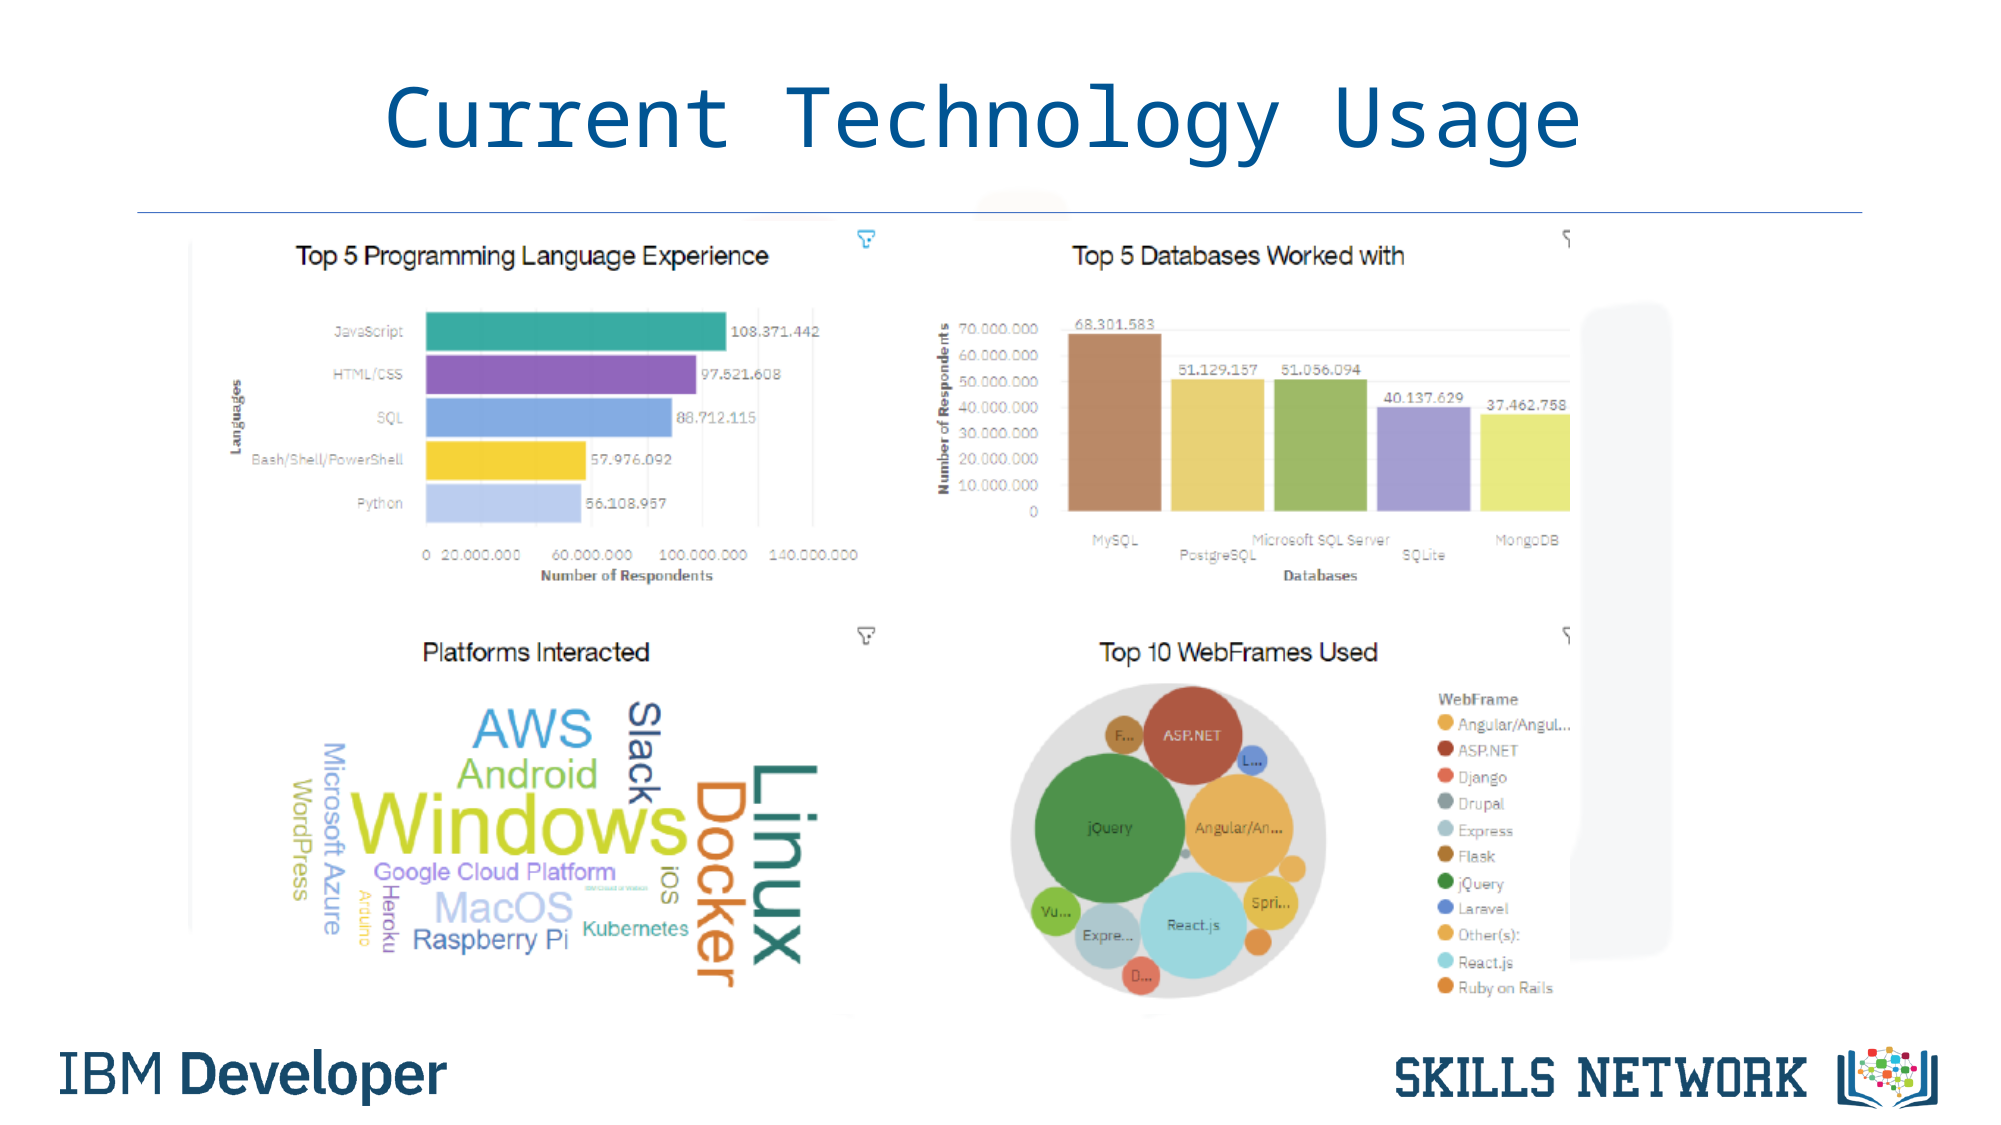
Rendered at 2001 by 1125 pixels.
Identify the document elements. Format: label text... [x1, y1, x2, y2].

picture [188, 221, 1570, 1014]
picture [1390, 1045, 1945, 1111]
title Current Technology Usage [120, 4, 1846, 236]
picture [55, 1045, 459, 1108]
